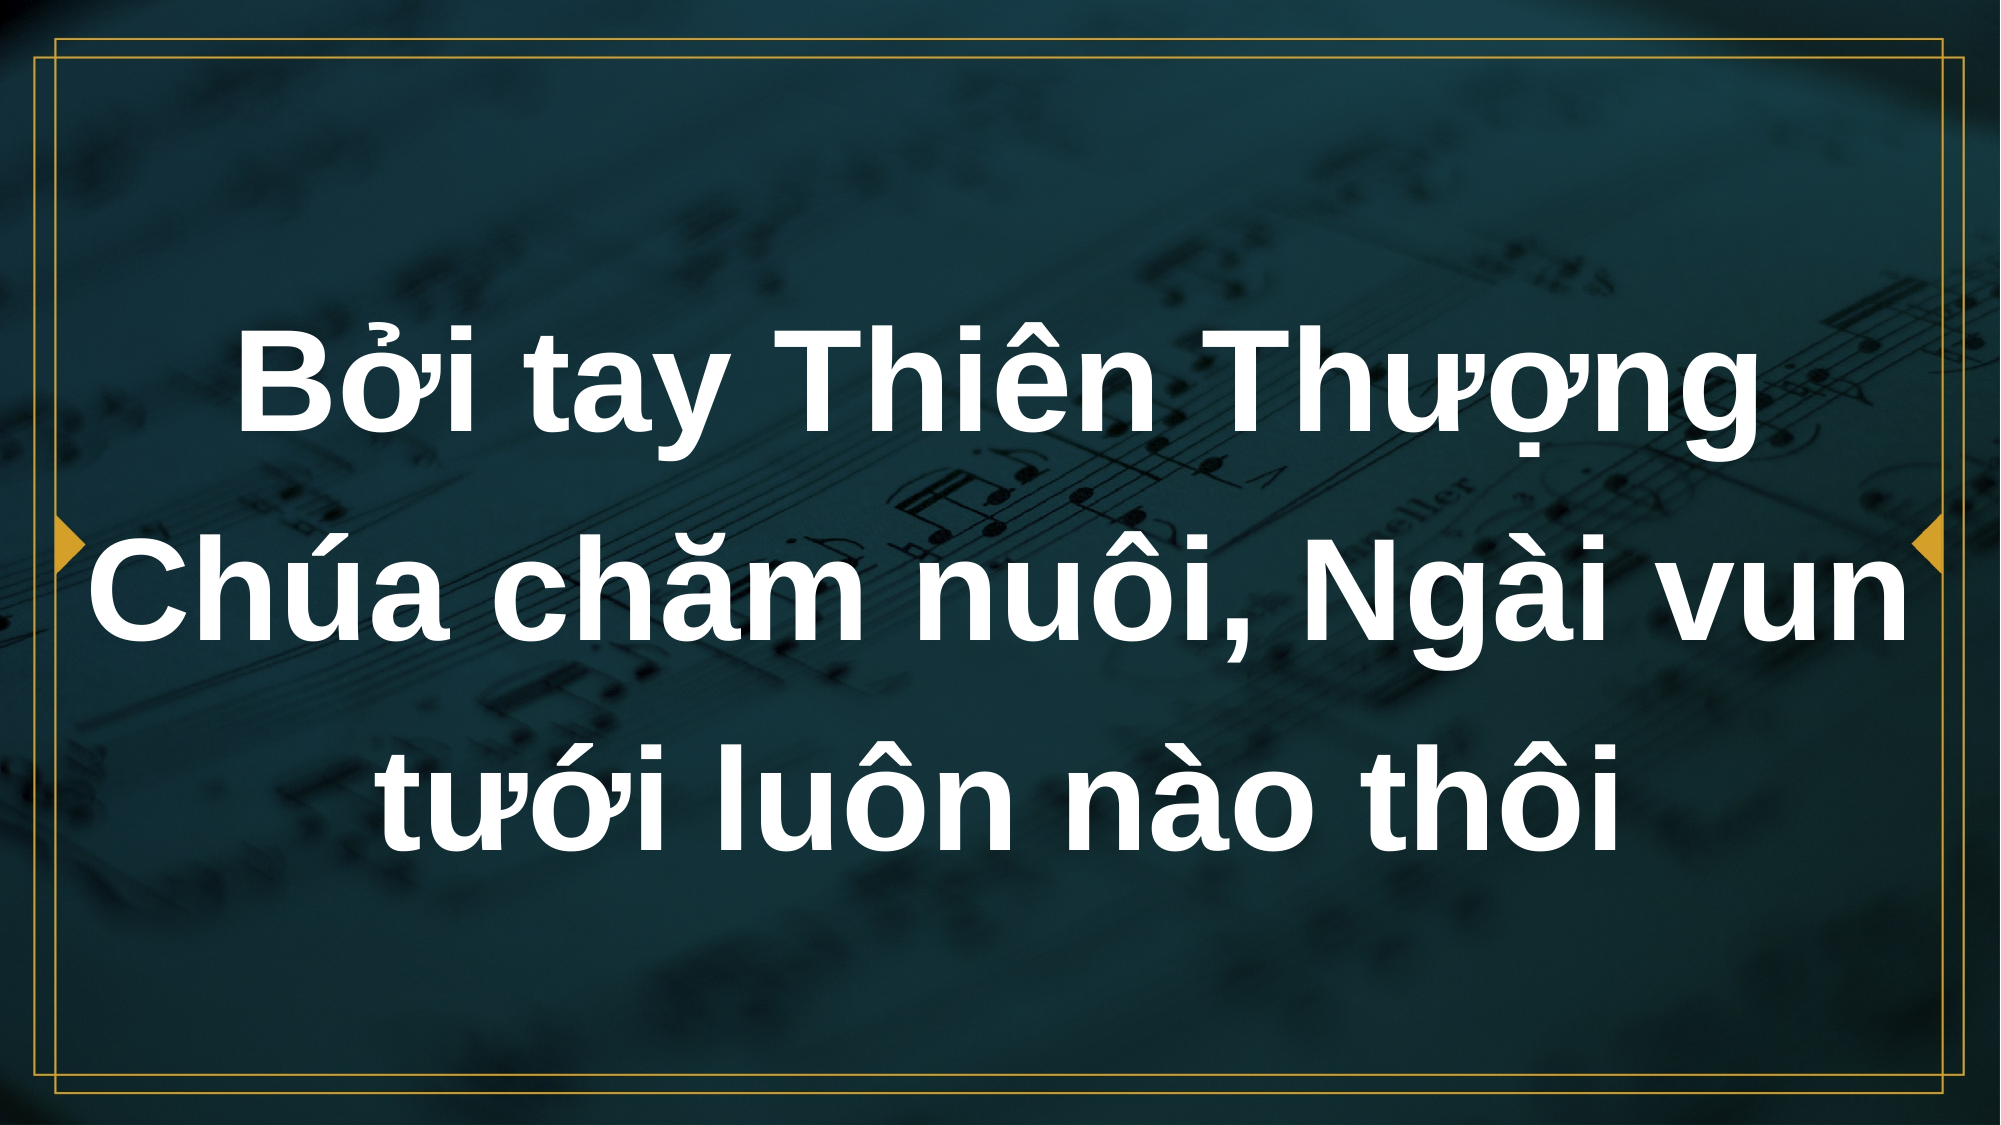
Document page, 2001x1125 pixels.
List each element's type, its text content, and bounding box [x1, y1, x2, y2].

picture [0, 0, 2000, 1125]
title Bởi tay Thiên Thượng Chúa chăm nuôi, Ngài vun tưới luôn nào thôi [55, 53, 1945, 1077]
